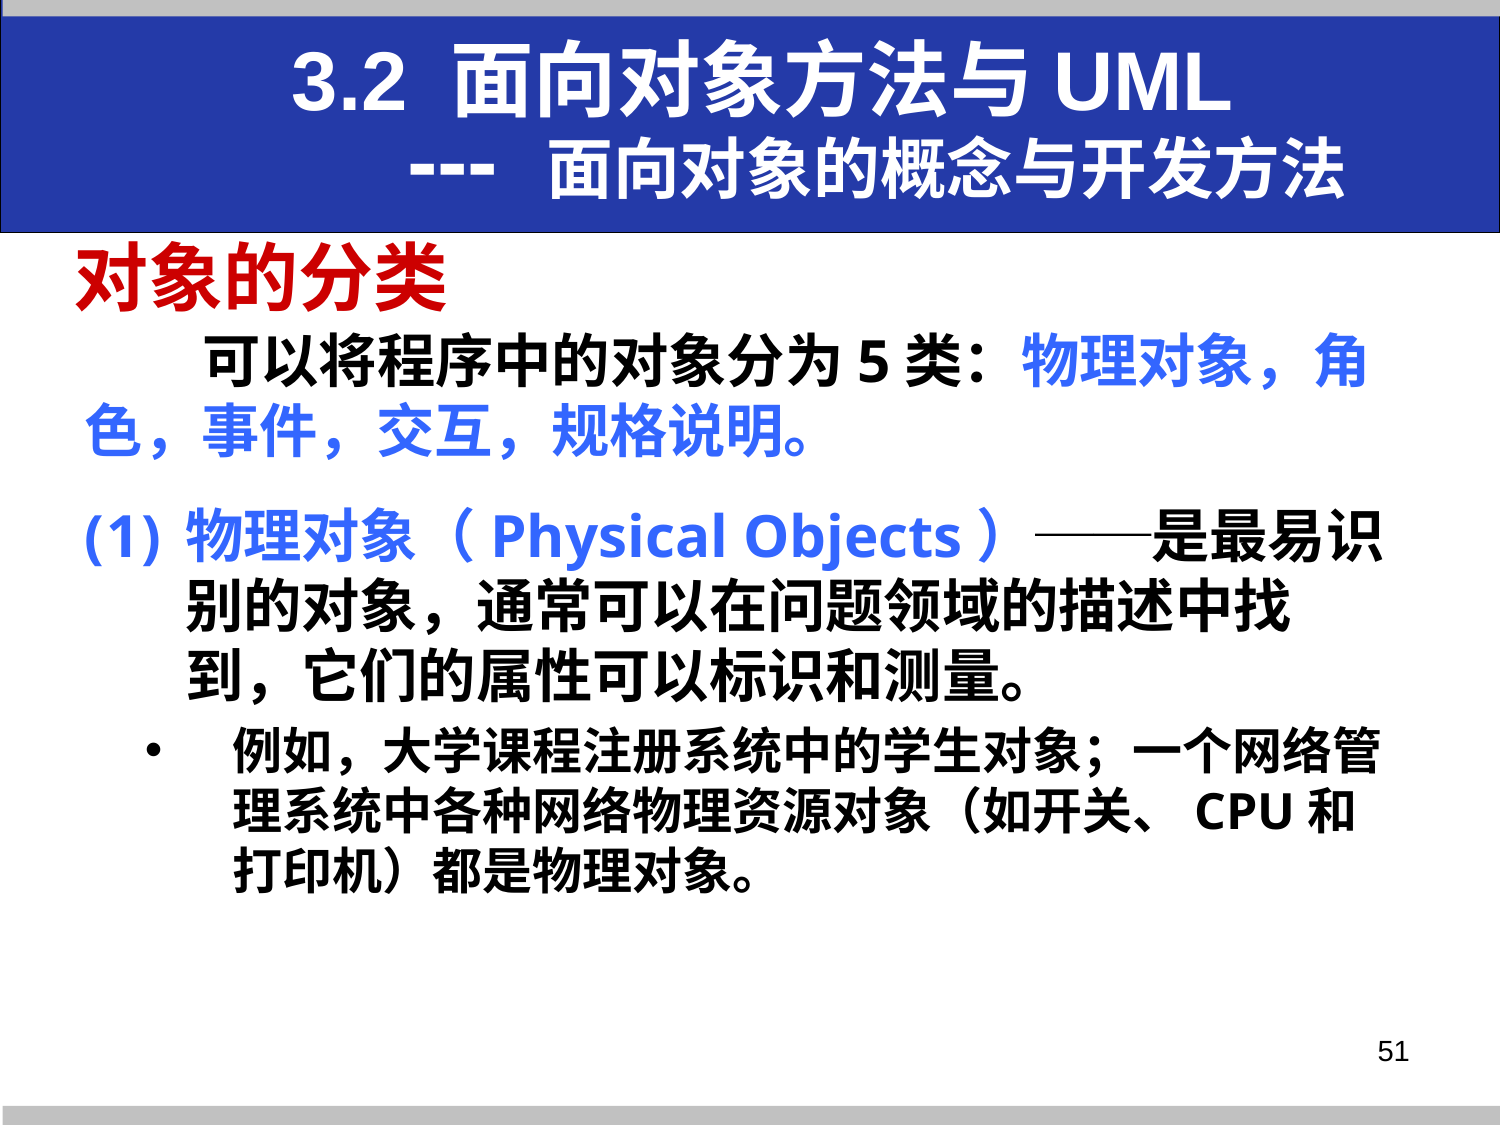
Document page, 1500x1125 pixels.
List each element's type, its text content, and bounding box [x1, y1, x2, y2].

title 对象的分类 [58, 234, 1426, 317]
text_box 3.2 面向对象方法与UML --- 面向对象的概念与开发方法 [74, 34, 1425, 223]
slide_number 51 [1074, 1024, 1426, 1103]
text_box 物理对象（Physical Objects）──是最易识别的对象，通常可以在问题领域的描述中找到，它们的属性可以标识和测量。 例如，大学课程注册系统中的学生对象；一个网络管理系统中各种网络物理资源对象（如开关、CPU和打印机）都是物理对象。 [70, 492, 1402, 926]
text_box 可以将程序中的对象分为5类：物理对象，角色，事件，交互，规格说明。 [70, 316, 1402, 492]
